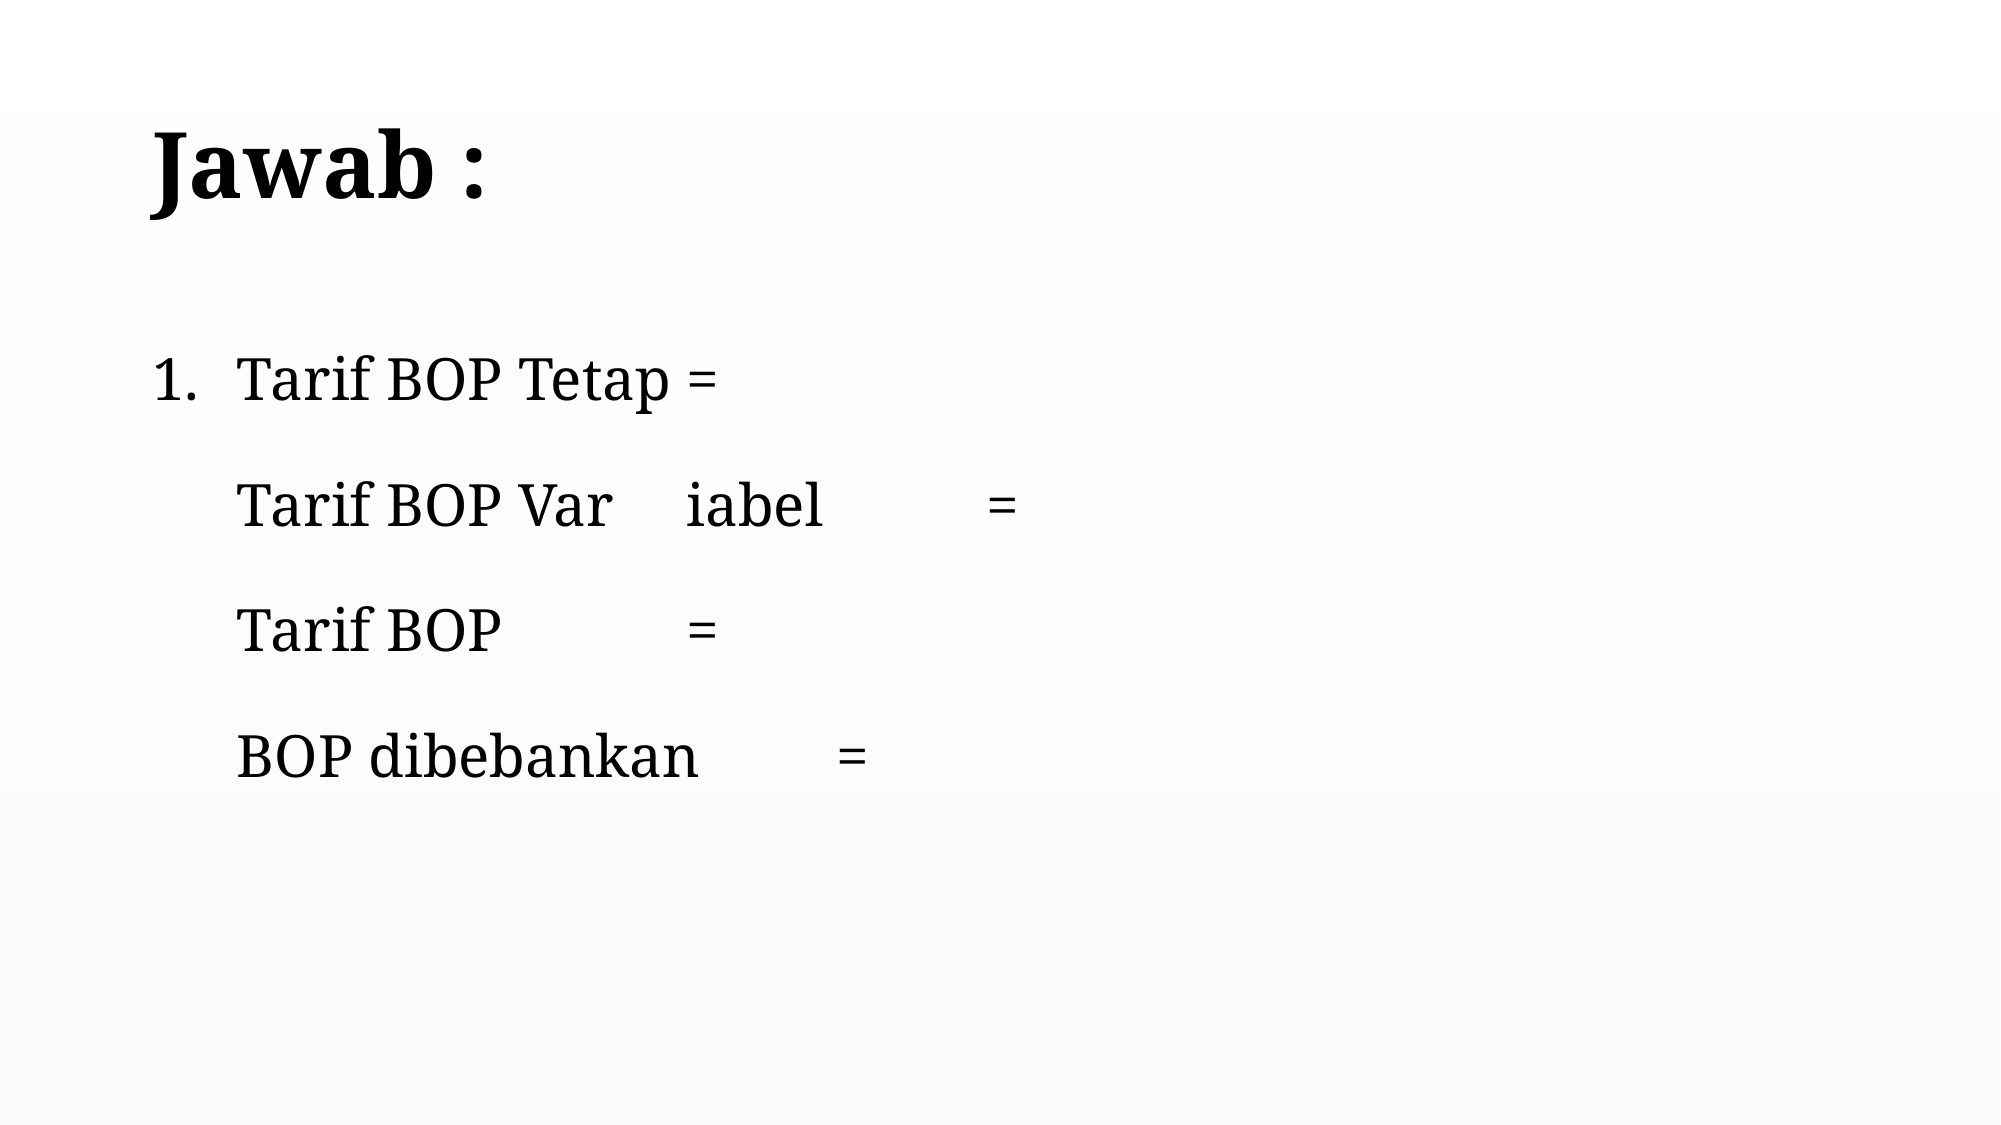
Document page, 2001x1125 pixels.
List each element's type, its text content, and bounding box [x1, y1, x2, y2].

list Tarif BOP Tetap = Tarif BOP Var iabel = Tarif BOP = BOP dibebankan = [137, 299, 1863, 1014]
title Jawab : [137, 59, 1863, 278]
